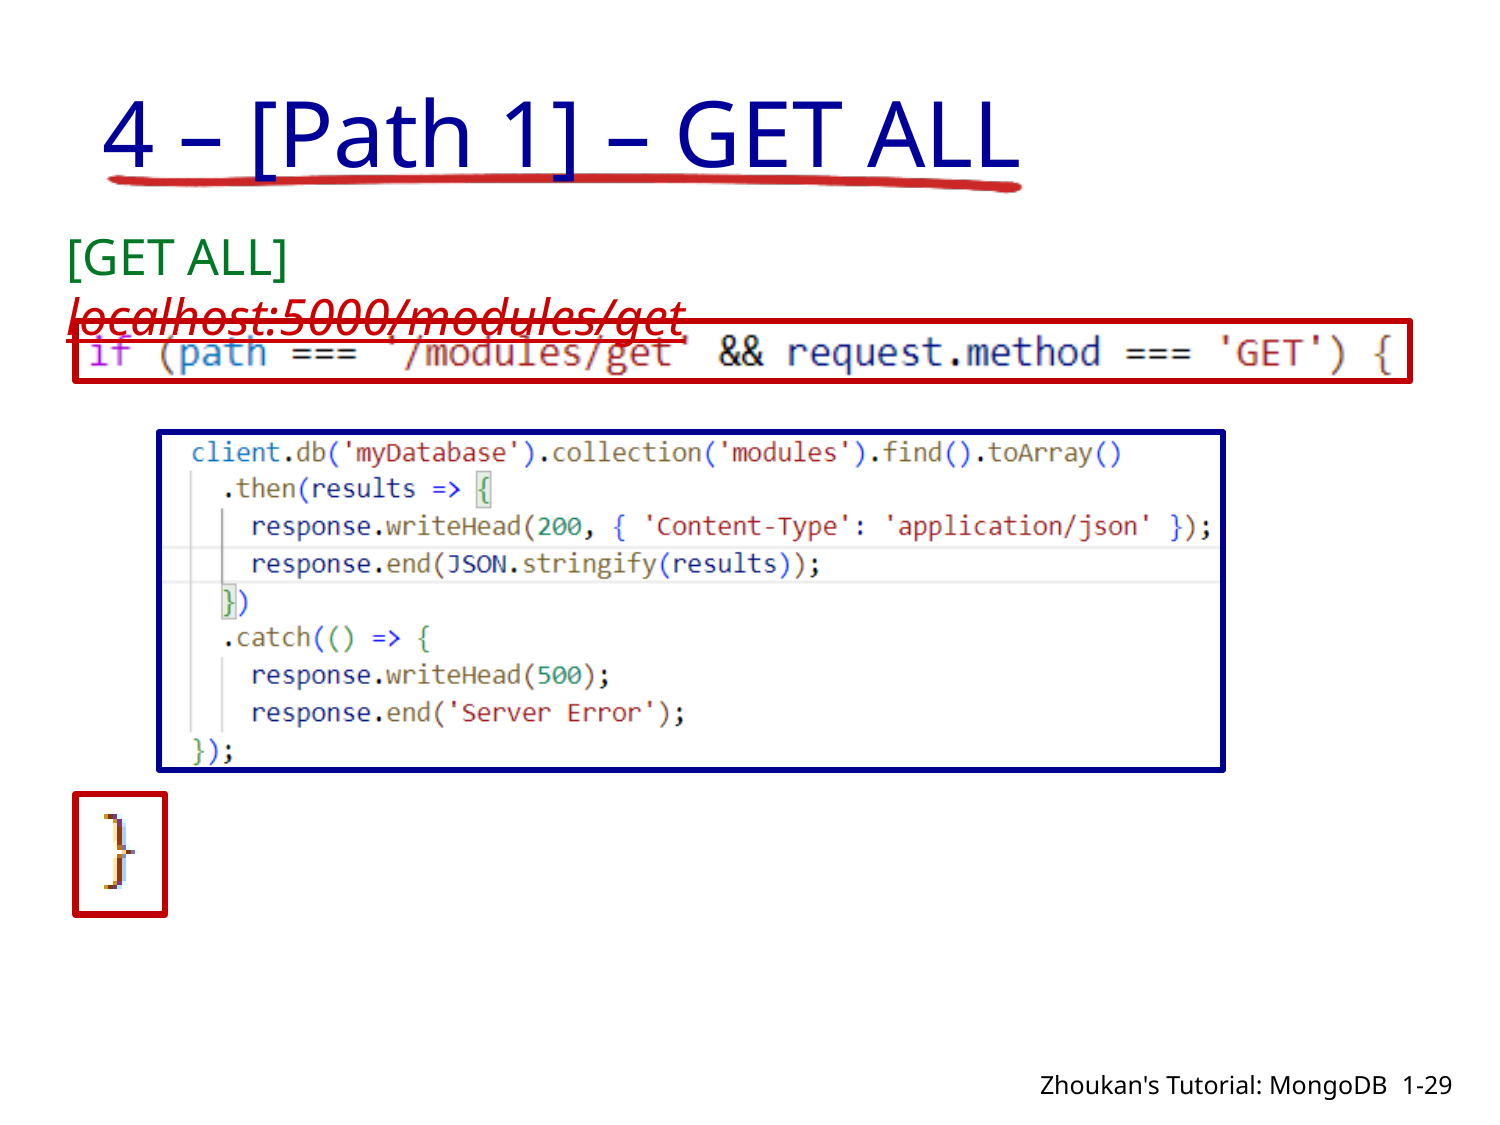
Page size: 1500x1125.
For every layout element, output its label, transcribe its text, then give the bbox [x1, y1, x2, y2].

picture [103, 169, 1033, 200]
picture [78, 797, 163, 912]
footer Zhoukan's Tutorial: MongoDB [986, 1062, 1404, 1102]
picture [161, 435, 1221, 767]
text_box [GET ALL] localhost:5000/modules/get [51, 217, 915, 294]
picture [78, 323, 1408, 379]
slide_number 1-29 [1387, 1062, 1483, 1107]
title 4 – [Path 1] – GET ALL [87, 37, 1363, 225]
